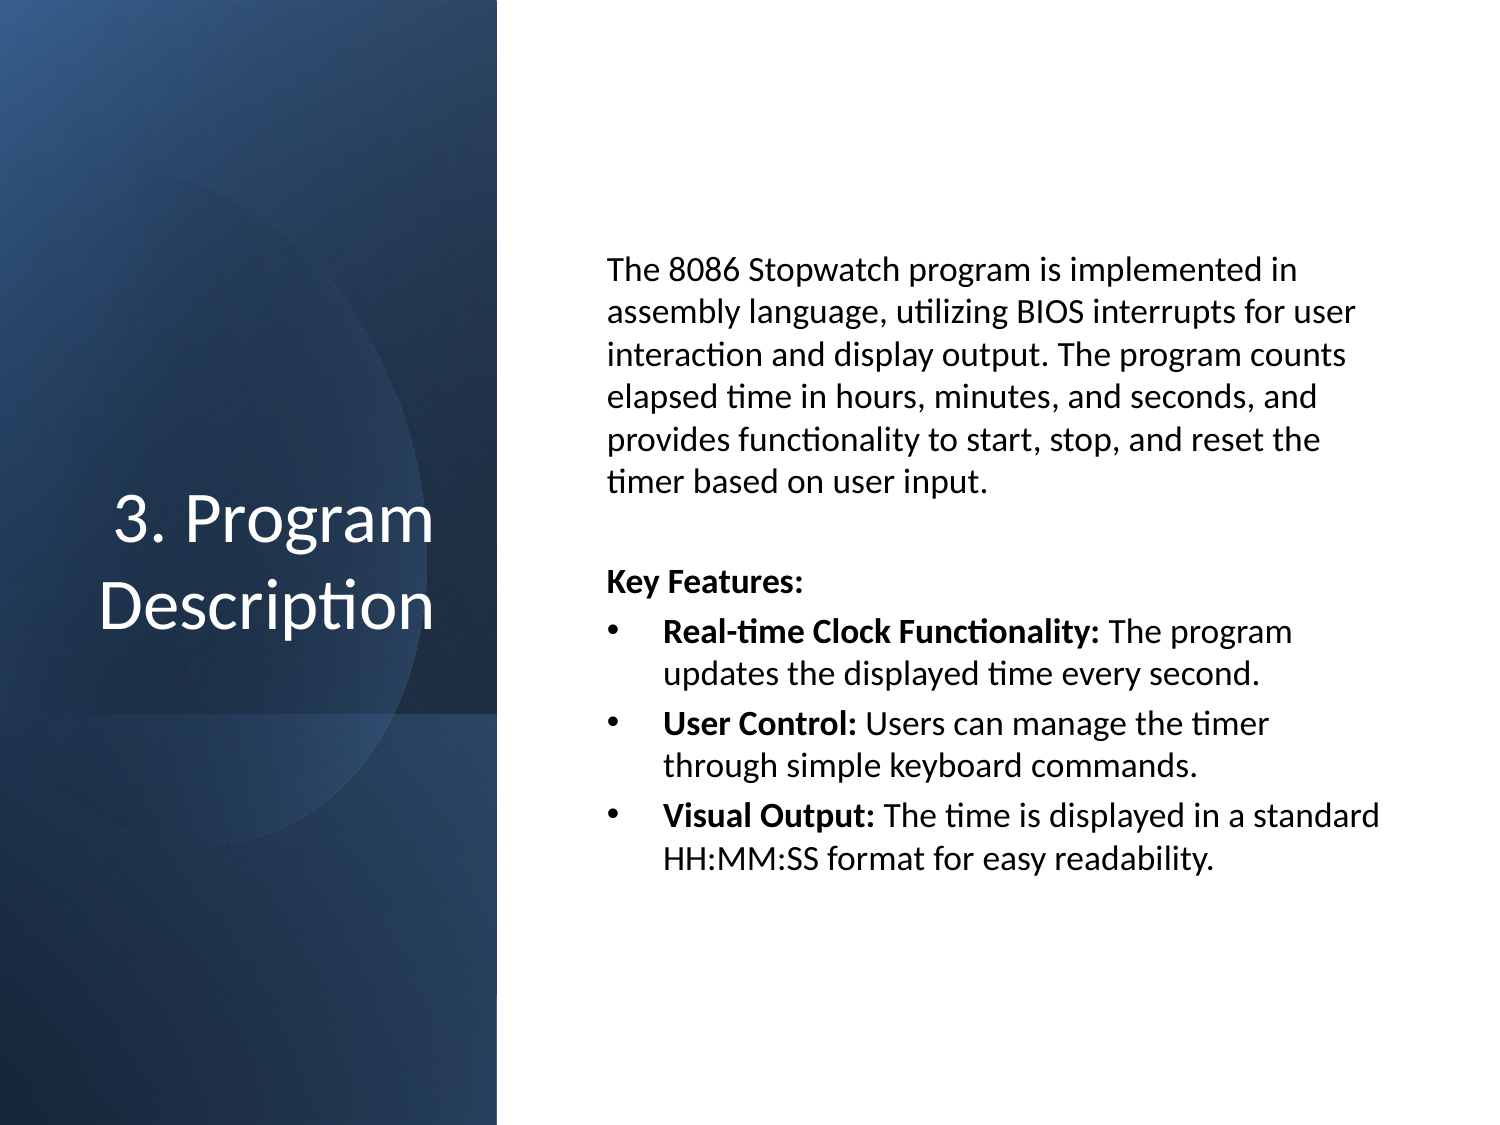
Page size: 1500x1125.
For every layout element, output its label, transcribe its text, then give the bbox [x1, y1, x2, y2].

text_box [499, 0, 1500, 1125]
text_box [0, 0, 499, 1125]
list The 8086 Stopwatch program is implemented in assembly language, utilizing BIOS interrupts for user interaction and display output. The program counts elapsed time in hours, minutes, and seconds, and provides functionality to start, stop, and reset the timer based on user input. Key Features: Real-time Clock Functionality: The program updates the displayed time every second. User Control: Users can manage the timer through simple keyboard commands. Visual Output: The time is displayed in a standard HH:MM:SS format for easy readability. [591, 106, 1399, 1017]
title 3. Program Description [57, 96, 452, 652]
